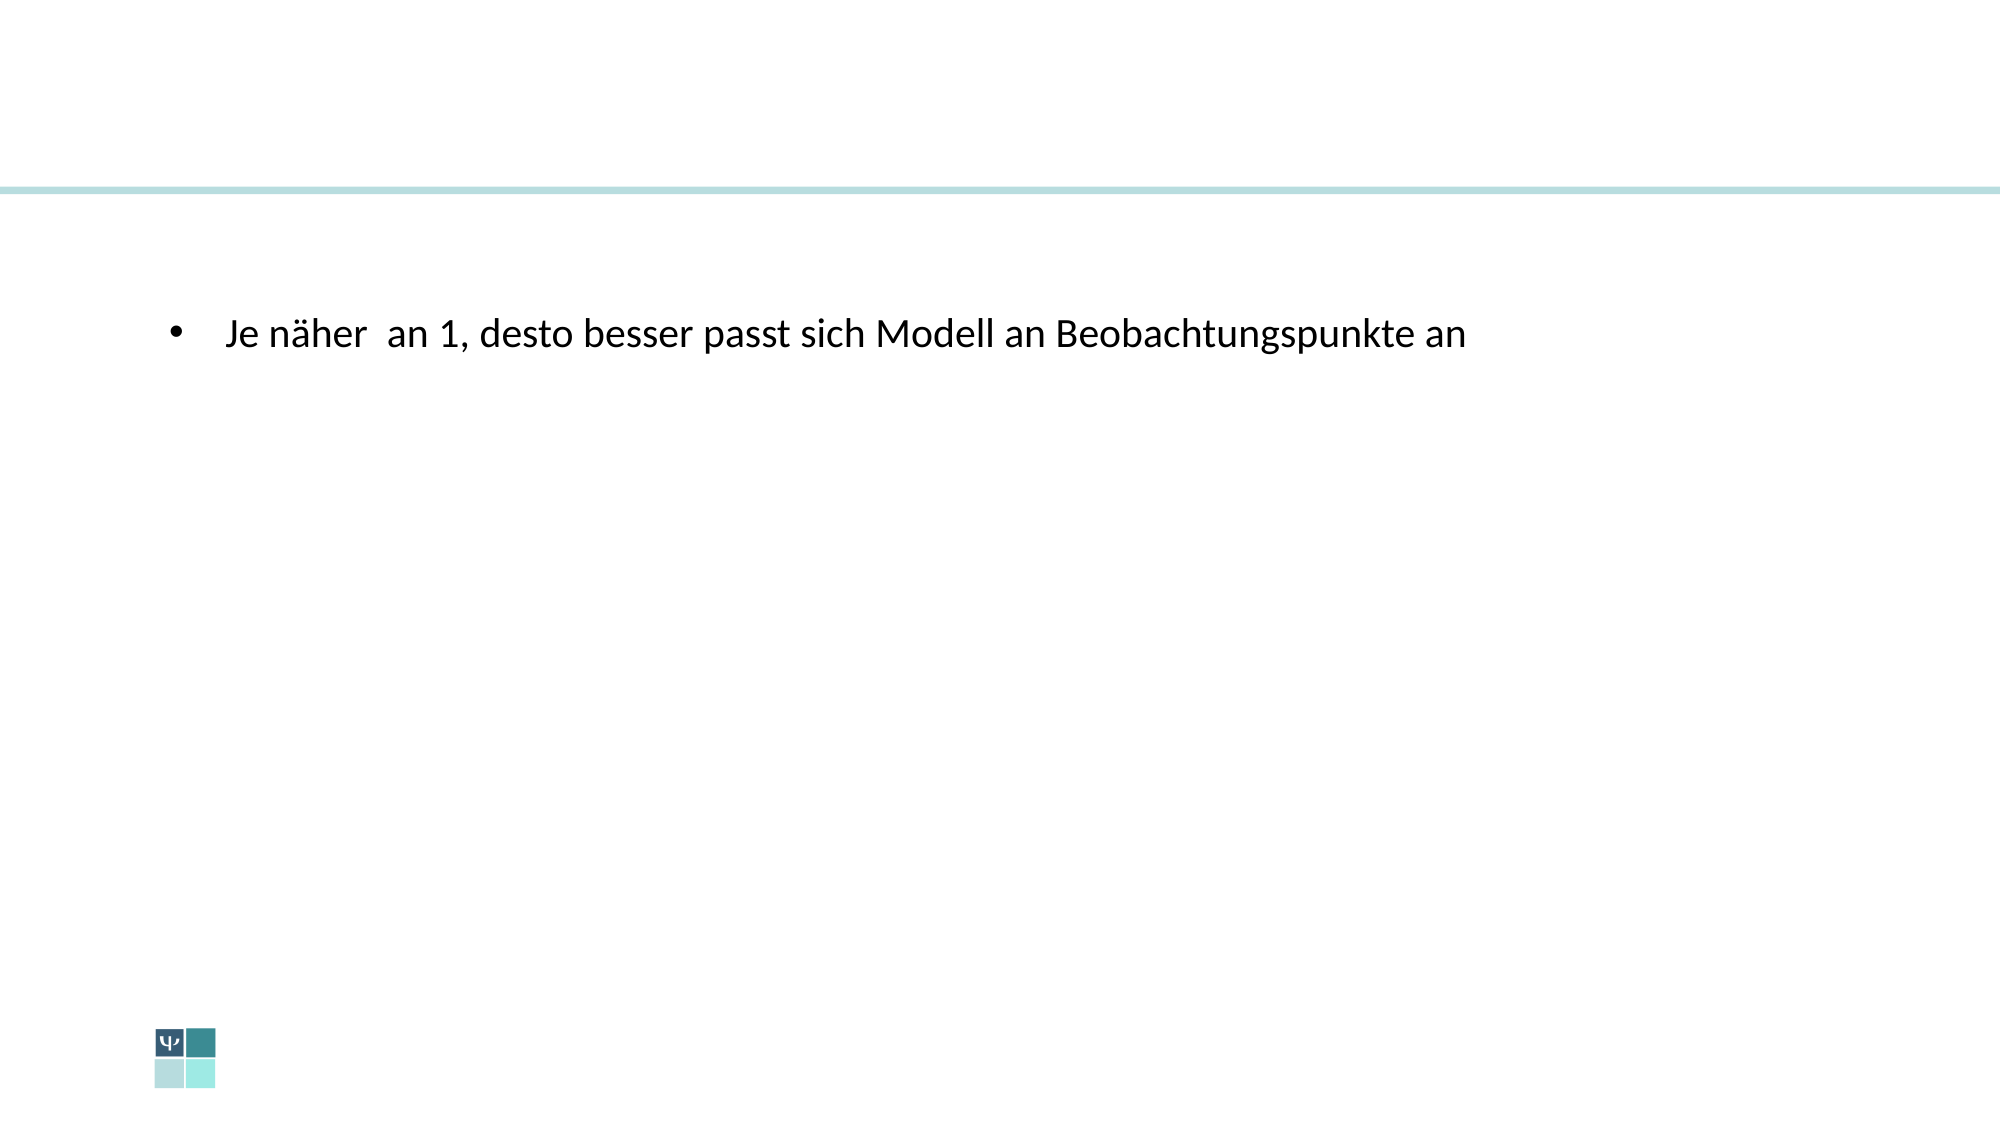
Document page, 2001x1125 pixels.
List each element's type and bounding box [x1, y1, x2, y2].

picture [154, 1028, 216, 1090]
text_box [0, 186, 2000, 195]
